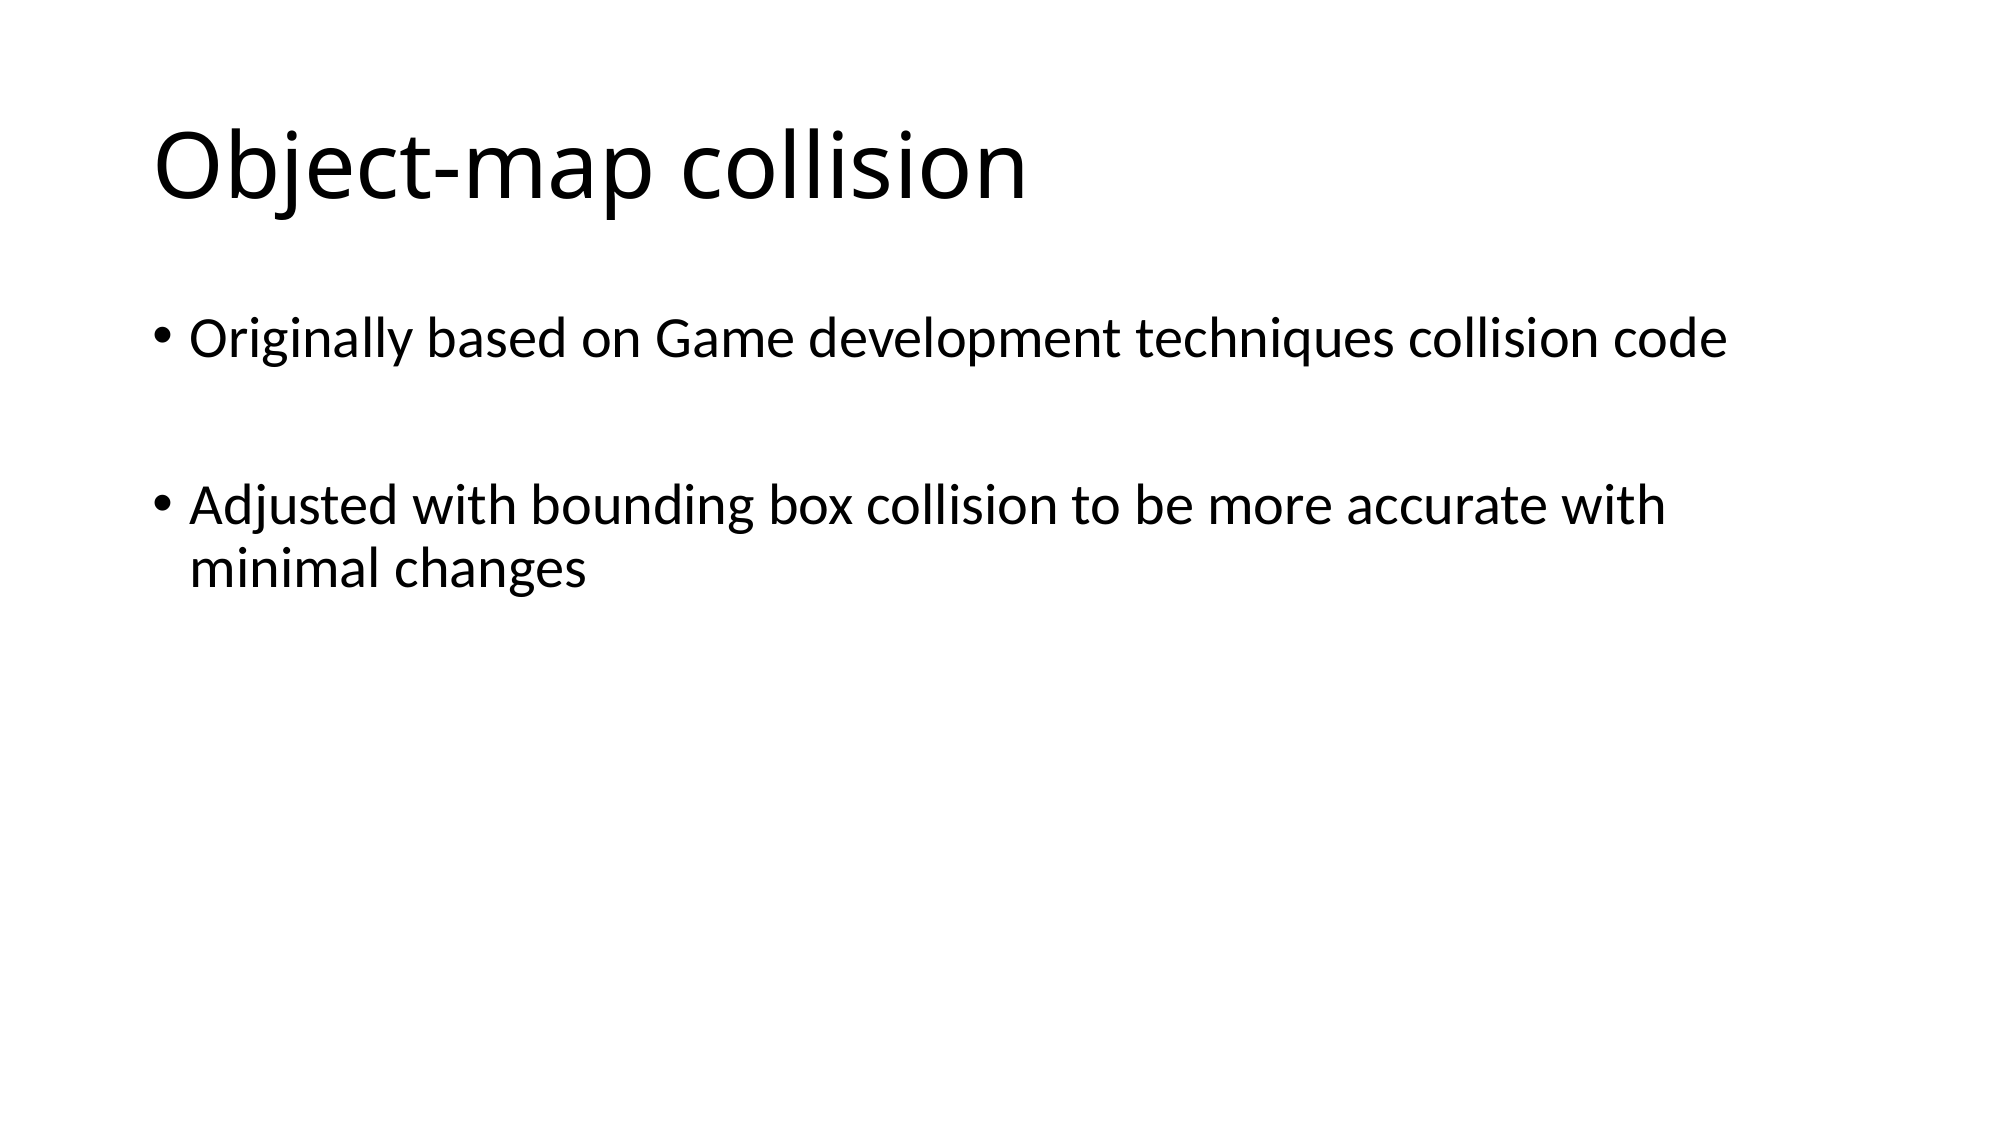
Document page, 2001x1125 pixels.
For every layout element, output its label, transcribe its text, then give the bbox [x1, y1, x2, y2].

title Object-map collision [137, 59, 1863, 278]
list Originally based on Game development techniques collision code Adjusted with bounding box collision to be more accurate with minimal changes [137, 299, 1863, 1014]
